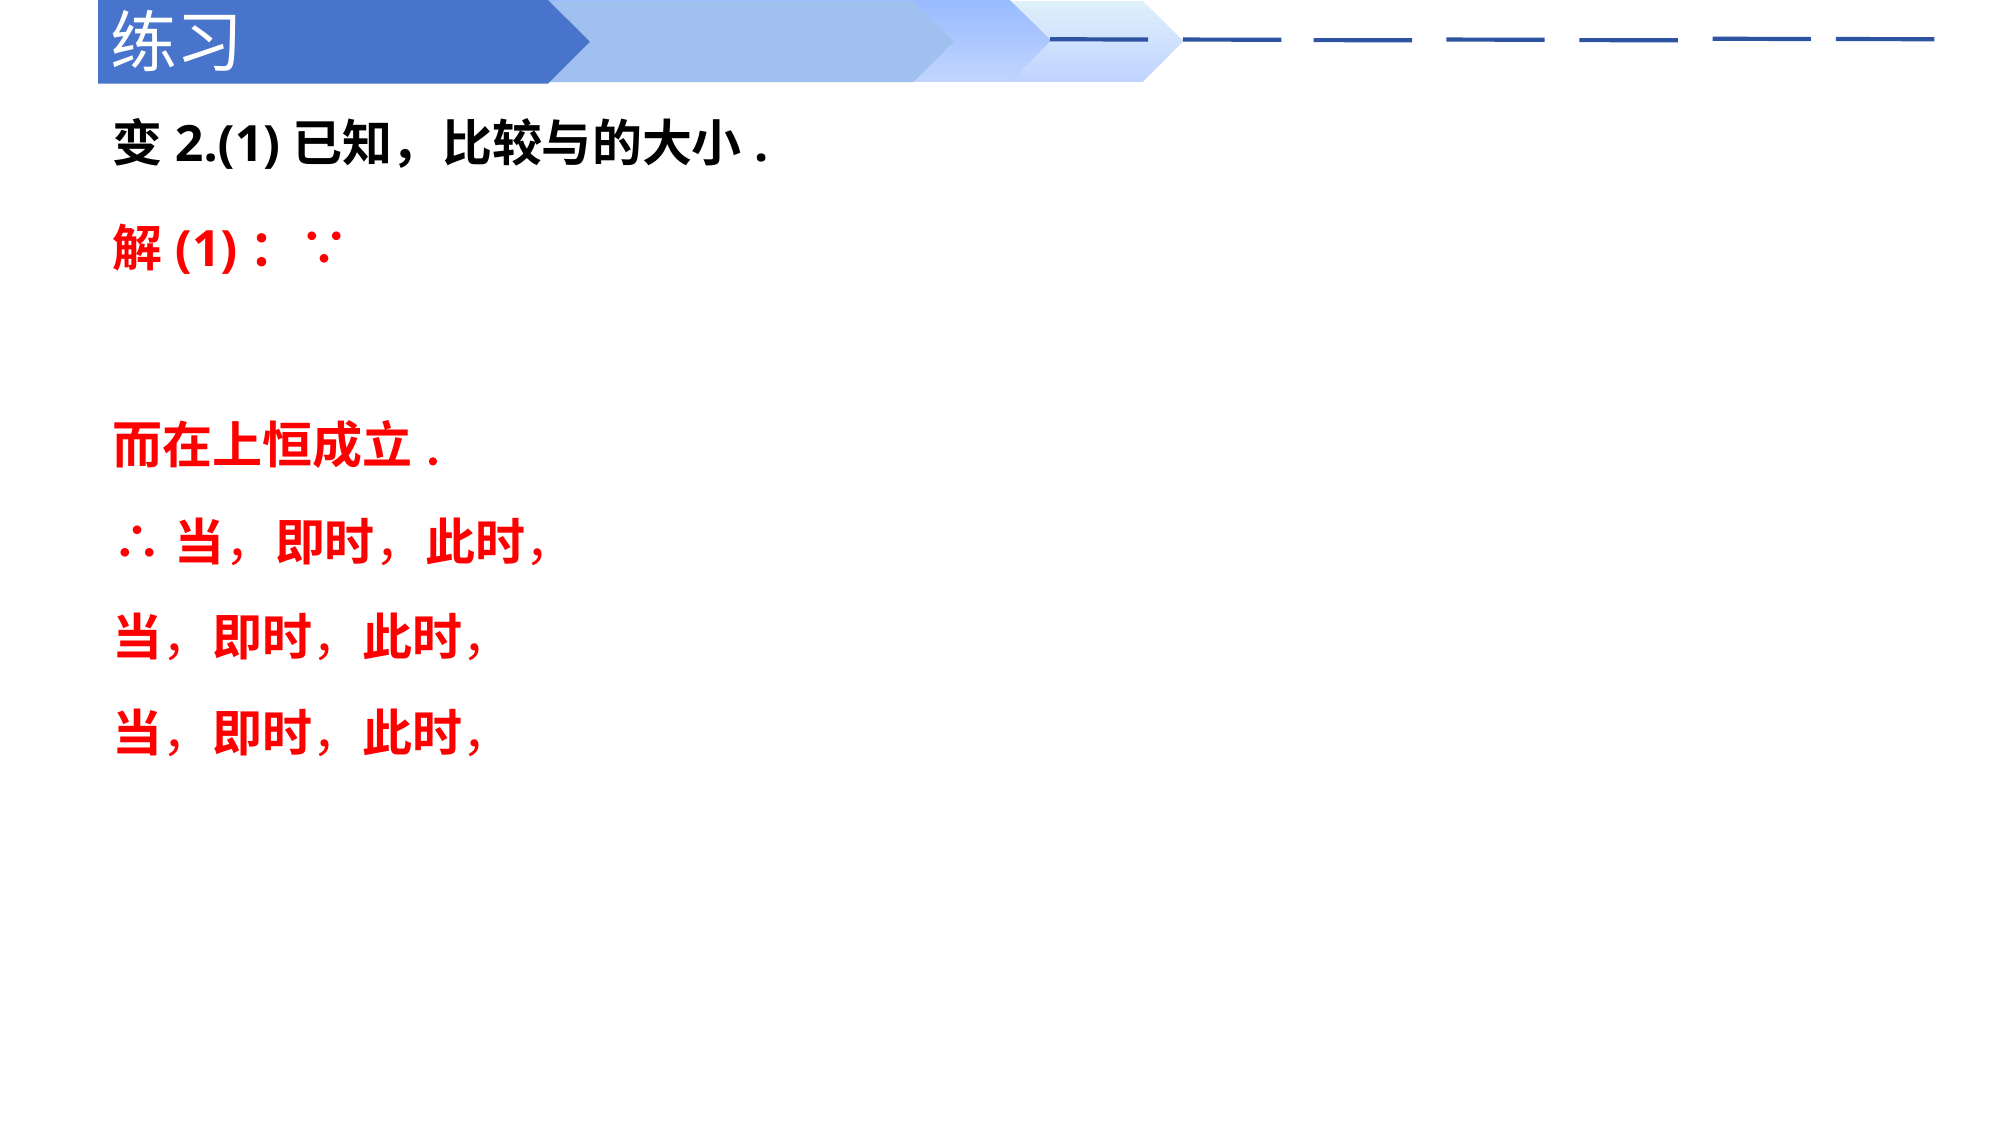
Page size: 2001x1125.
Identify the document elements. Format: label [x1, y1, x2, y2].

text_box [94, 0, 1935, 89]
text_box [97, 166, 1877, 804]
